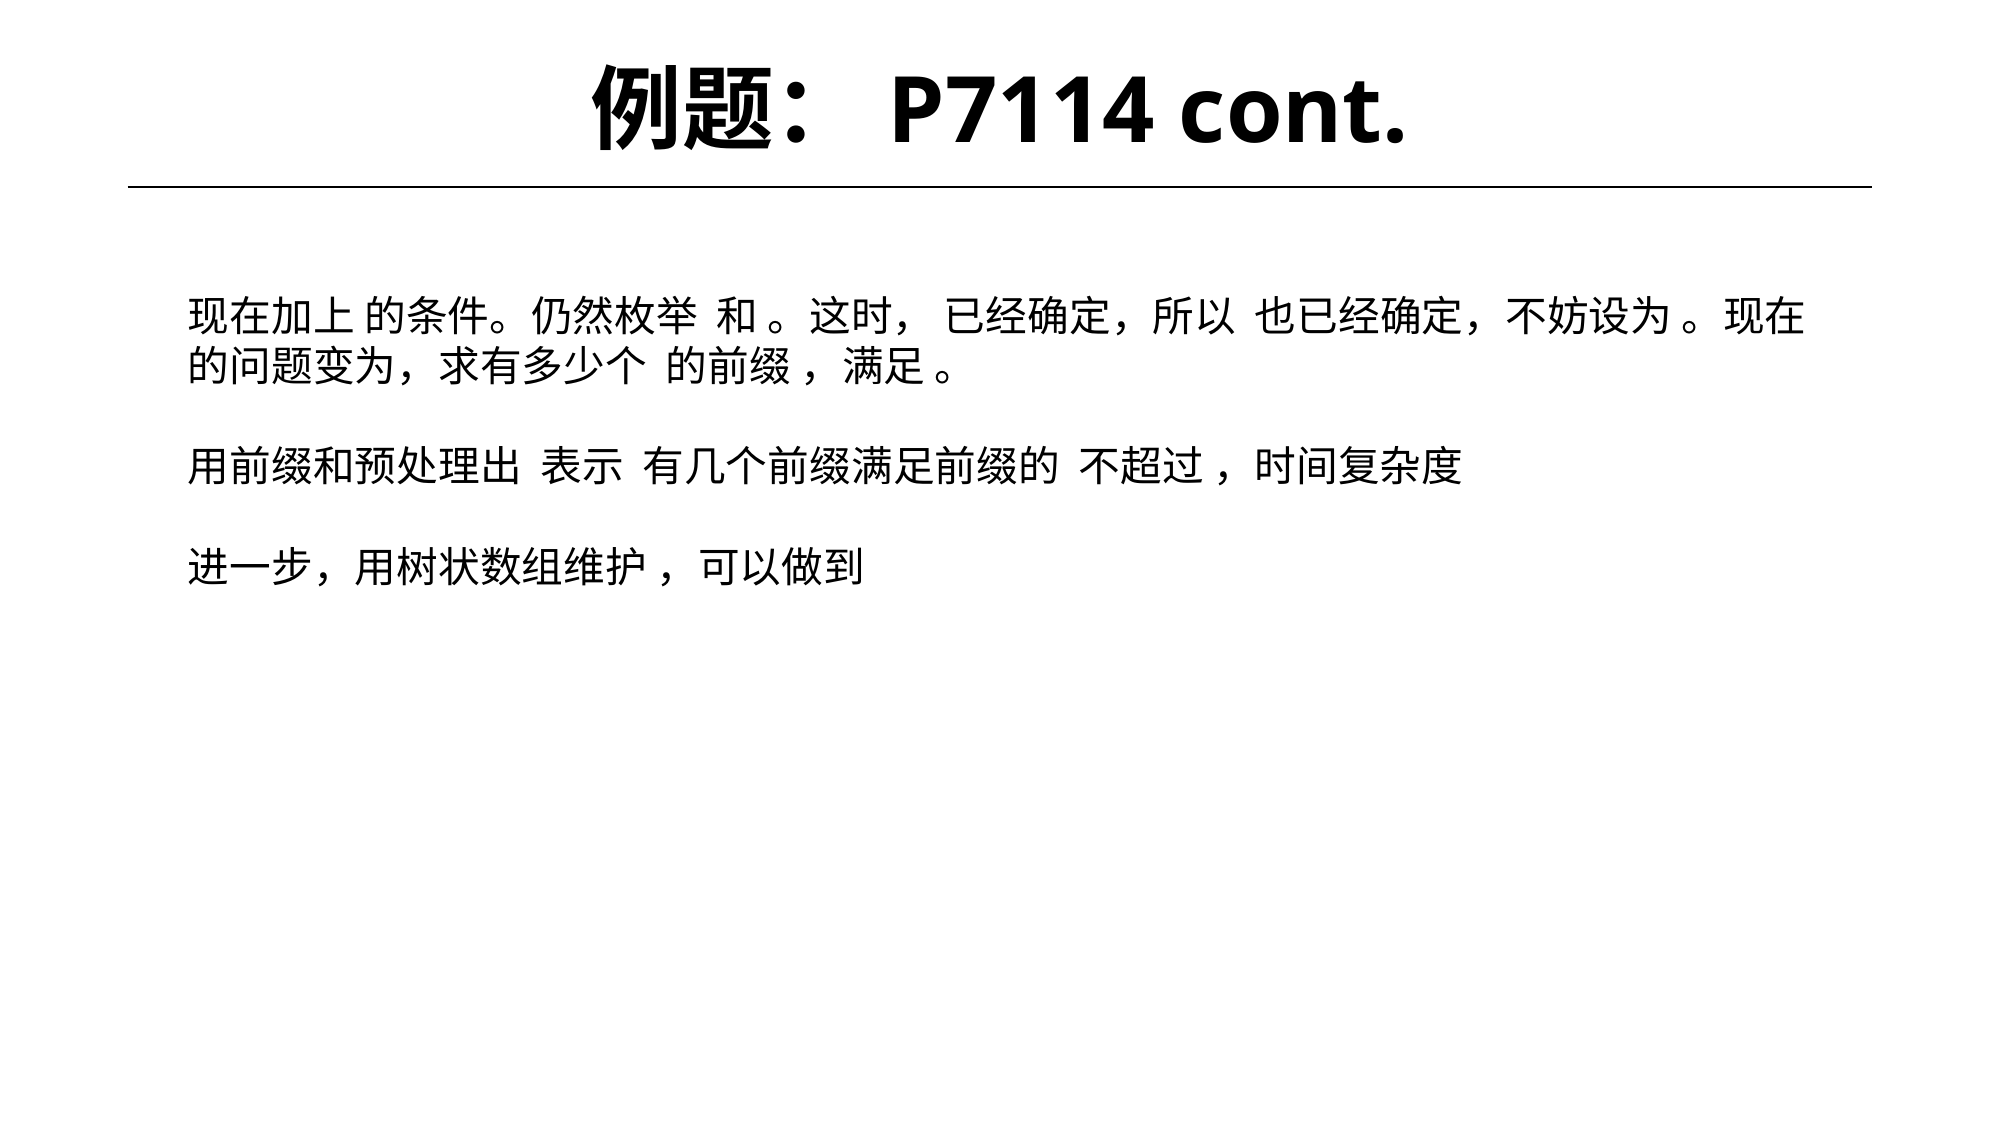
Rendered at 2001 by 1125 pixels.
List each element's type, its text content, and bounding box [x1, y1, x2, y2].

title 例题：P7114 cont. [249, 18, 1750, 171]
